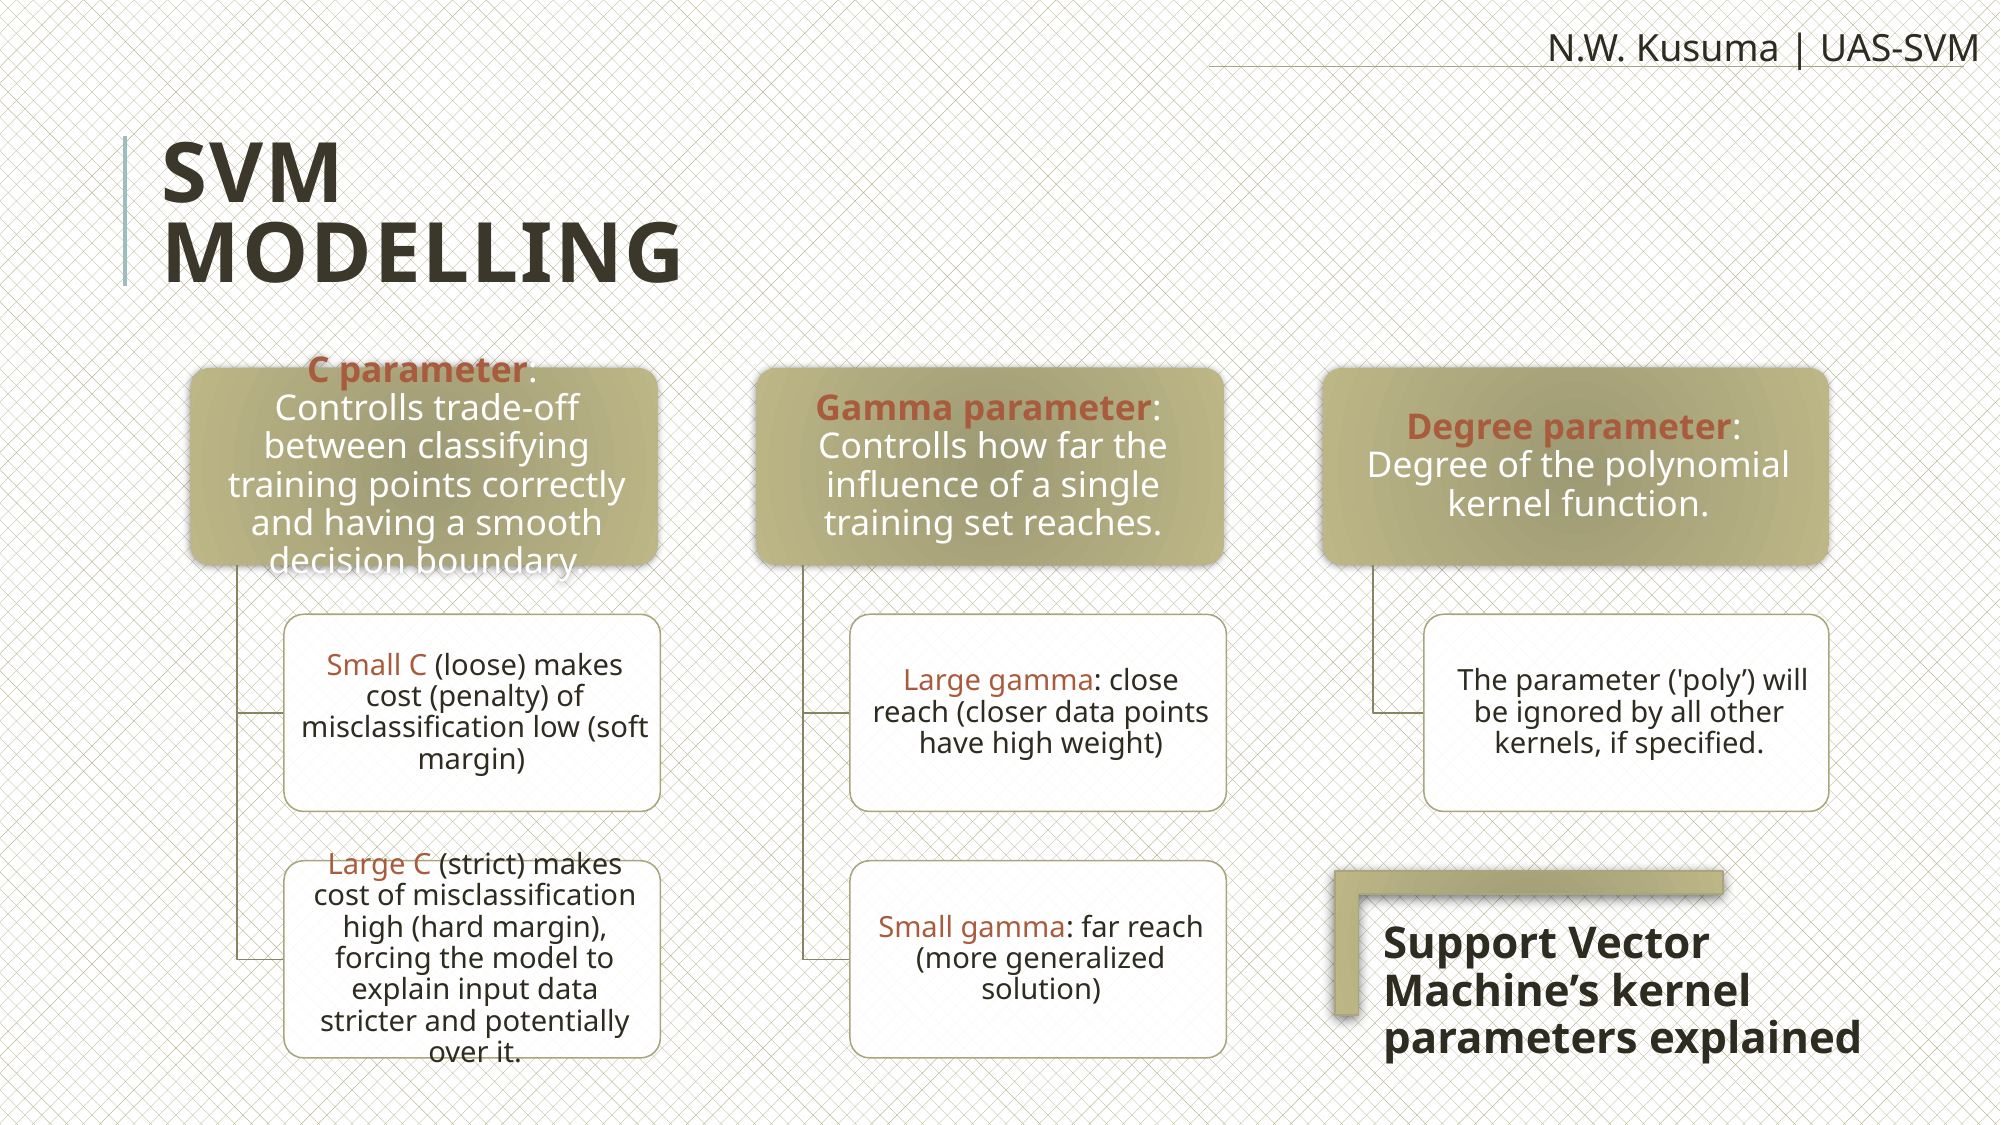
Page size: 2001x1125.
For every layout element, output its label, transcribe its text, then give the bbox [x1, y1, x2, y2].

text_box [111, 367, 1909, 1059]
text_box SVM modelling [146, 98, 908, 340]
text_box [1321, 848, 1889, 1069]
text_box N.W. Kusuma | UAS-SVM [1532, 16, 1996, 77]
